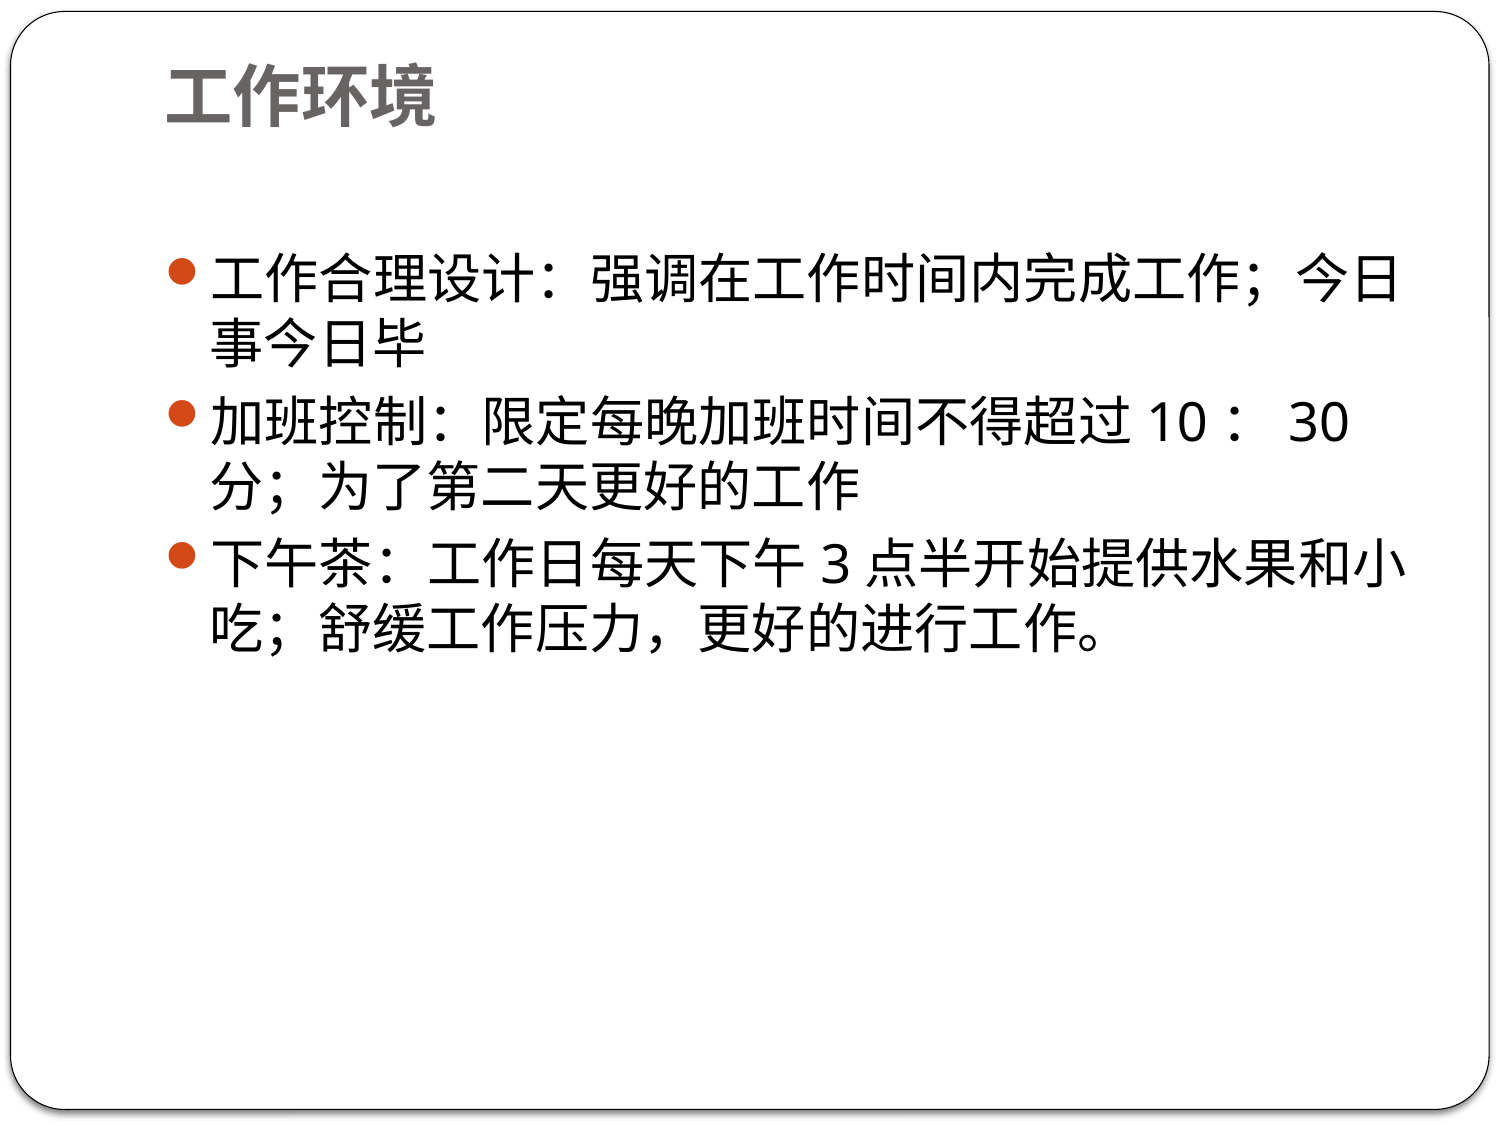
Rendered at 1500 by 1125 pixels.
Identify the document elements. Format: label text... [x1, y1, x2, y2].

list 工作合理设计：强调在工作时间内完成工作；今日事今日毕 加班控制：限定每晚加班时间不得超过10：30分；为了第二天更好的工作 下午茶：工作日每天下午3点半开始提供水果和小吃；舒缓工作压力，更好的进行工作。 [150, 237, 1425, 988]
title 工作环境 [150, 45, 1425, 233]
